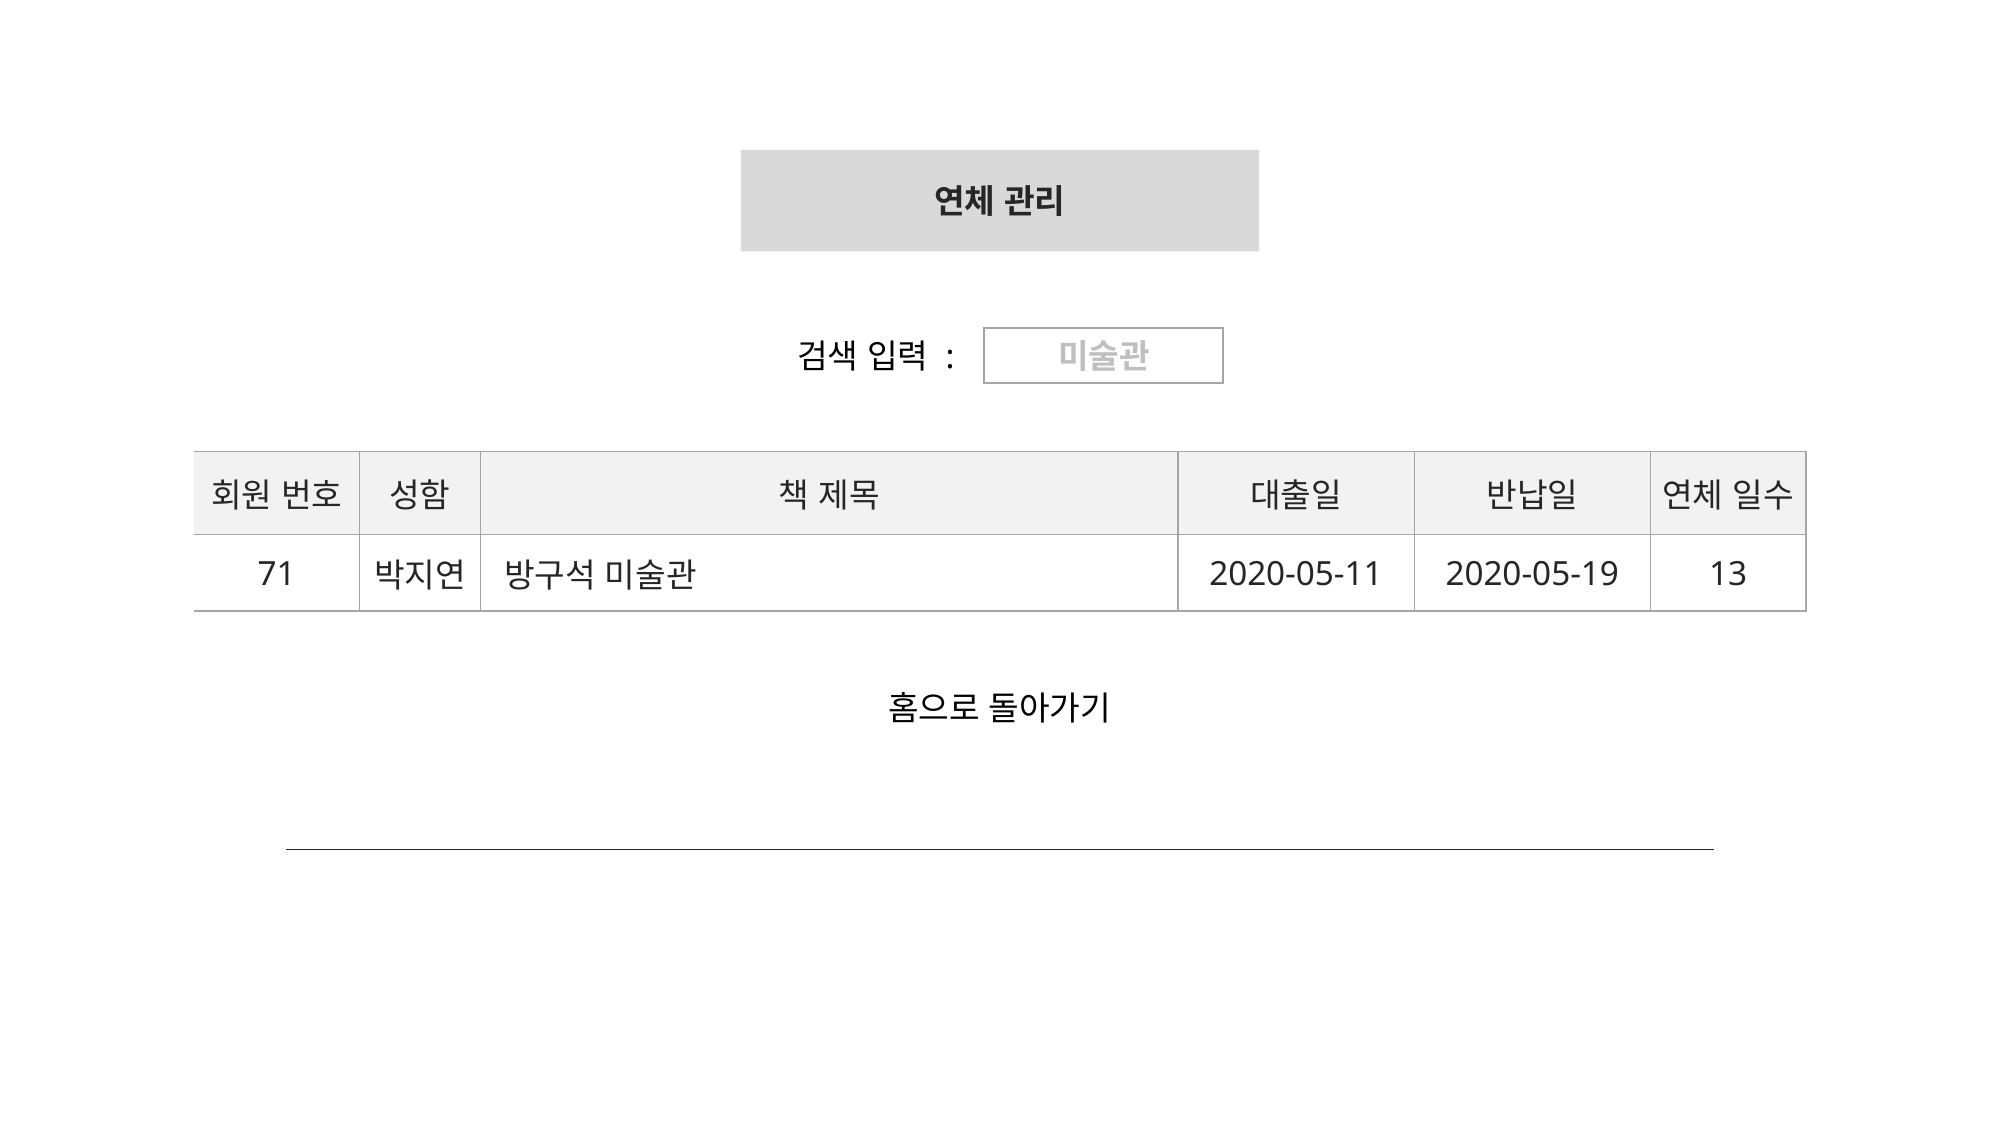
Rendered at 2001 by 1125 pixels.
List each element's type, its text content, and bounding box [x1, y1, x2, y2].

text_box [776, 327, 1224, 384]
table_cell 박지연 [360, 535, 480, 610]
text_box 연체 관리 [740, 149, 1260, 252]
table_header 대출일 [1179, 452, 1414, 534]
table_cell 71 [194, 535, 359, 610]
table_header 연체 일수 [1651, 452, 1805, 534]
table_header 성함 [360, 452, 480, 534]
table_cell 13 [1651, 535, 1805, 610]
table_cell 2020-05-11 [1179, 535, 1414, 610]
table_cell 2020-05-19 [1415, 535, 1650, 610]
table_header 책 제목 [481, 452, 1177, 534]
table_cell 방구석 미술관 [481, 535, 1177, 610]
text_box 홈으로 돌아가기 [873, 679, 1127, 734]
table_header 회원 번호 [194, 452, 359, 534]
table_header 반납일 [1415, 452, 1650, 534]
